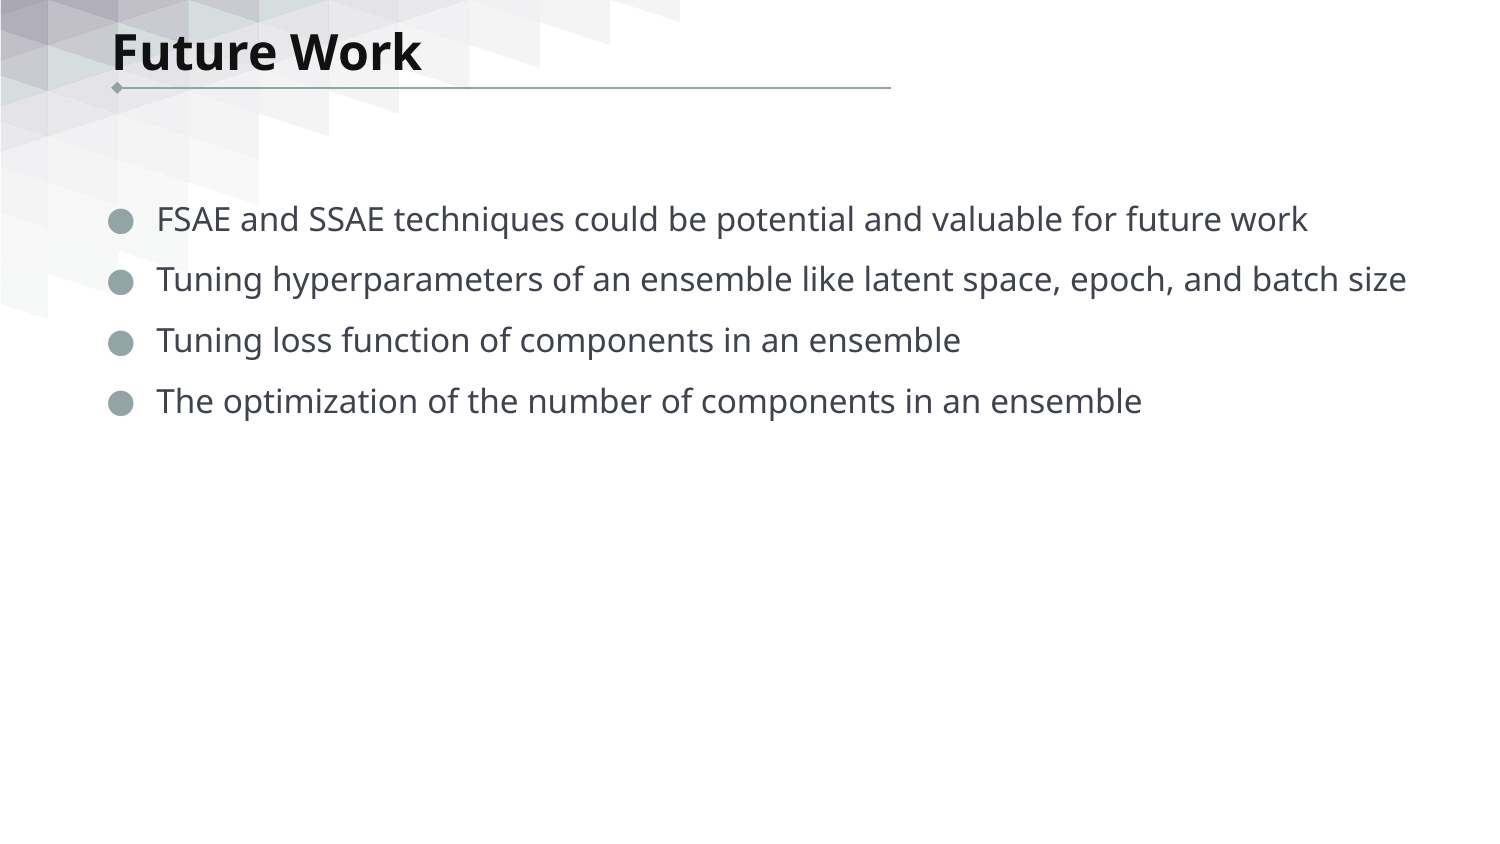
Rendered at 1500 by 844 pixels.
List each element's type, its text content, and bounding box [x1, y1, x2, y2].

picture [0, 0, 750, 319]
text_box FSAE and SSAE techniques could be potential and valuable for future work Tuning hyperparameters of an ensemble like latent space, epoch, and batch size Tuning loss function of components in an ensemble The optimization of the number of components in an ensemble [66, 182, 1434, 826]
text_box Future Work [96, 17, 1009, 96]
